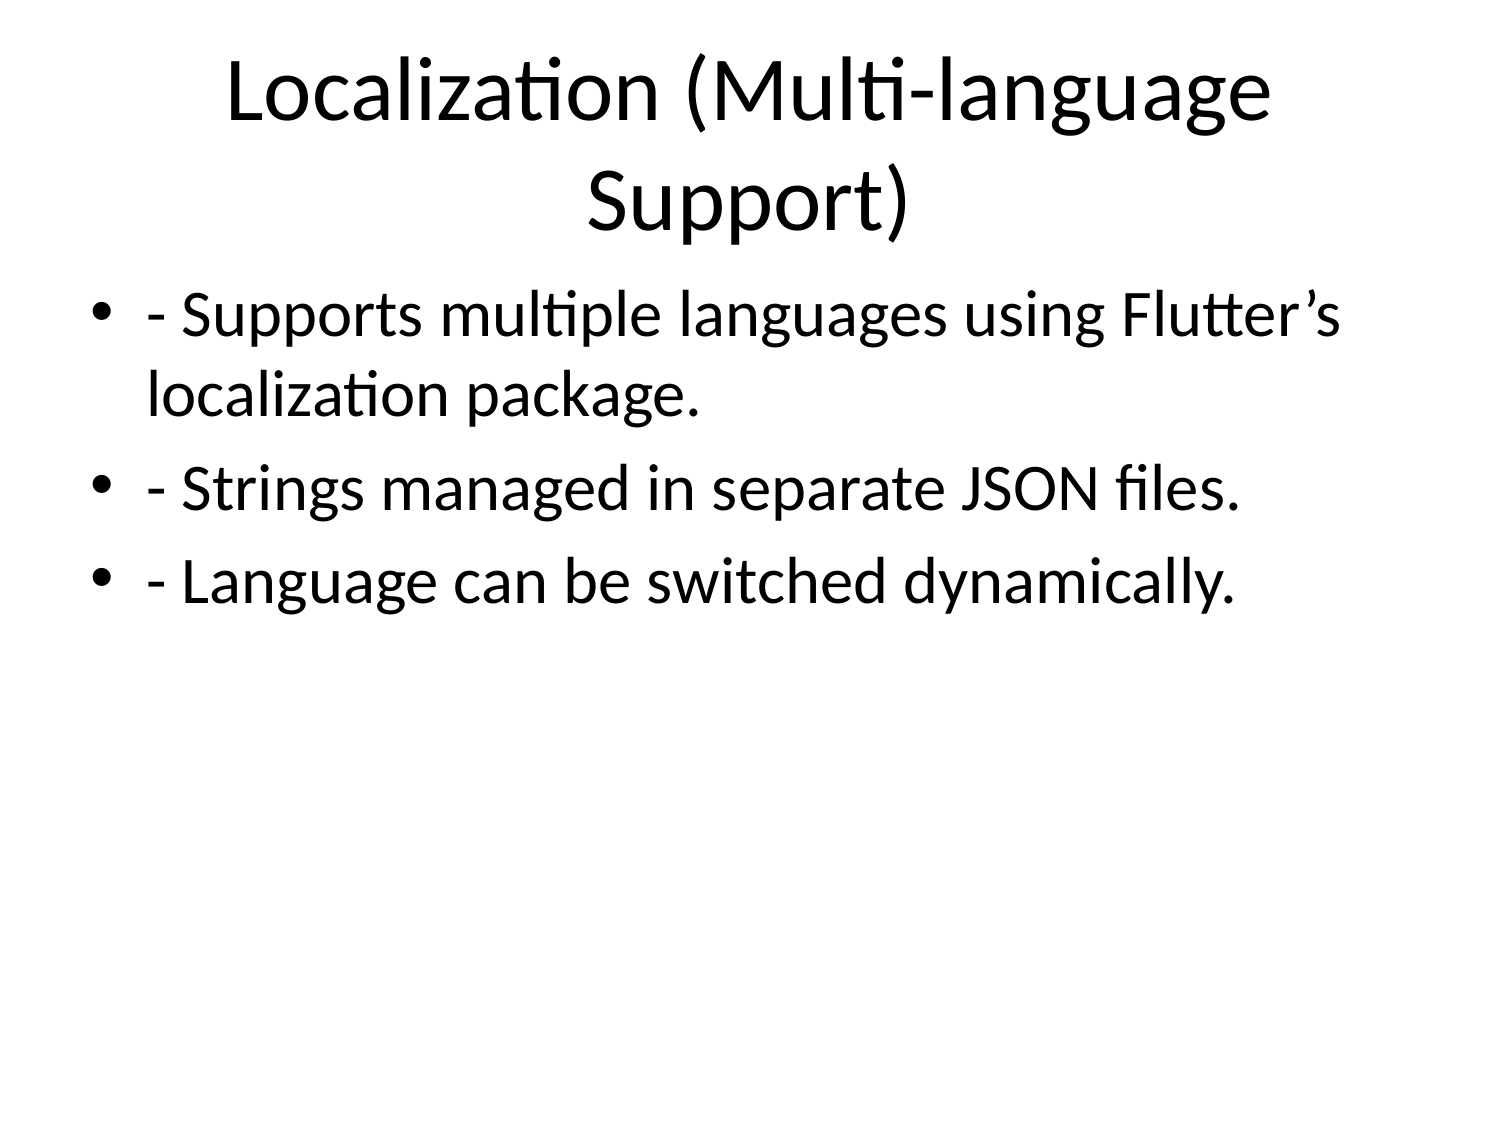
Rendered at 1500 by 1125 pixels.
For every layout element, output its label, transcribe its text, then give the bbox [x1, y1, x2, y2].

title Localization (Multi-language Support) [75, 45, 1425, 233]
list - Supports multiple languages using Flutter’s localization package. - Strings managed in separate JSON files. - Language can be switched dynamically. [75, 262, 1425, 1005]
